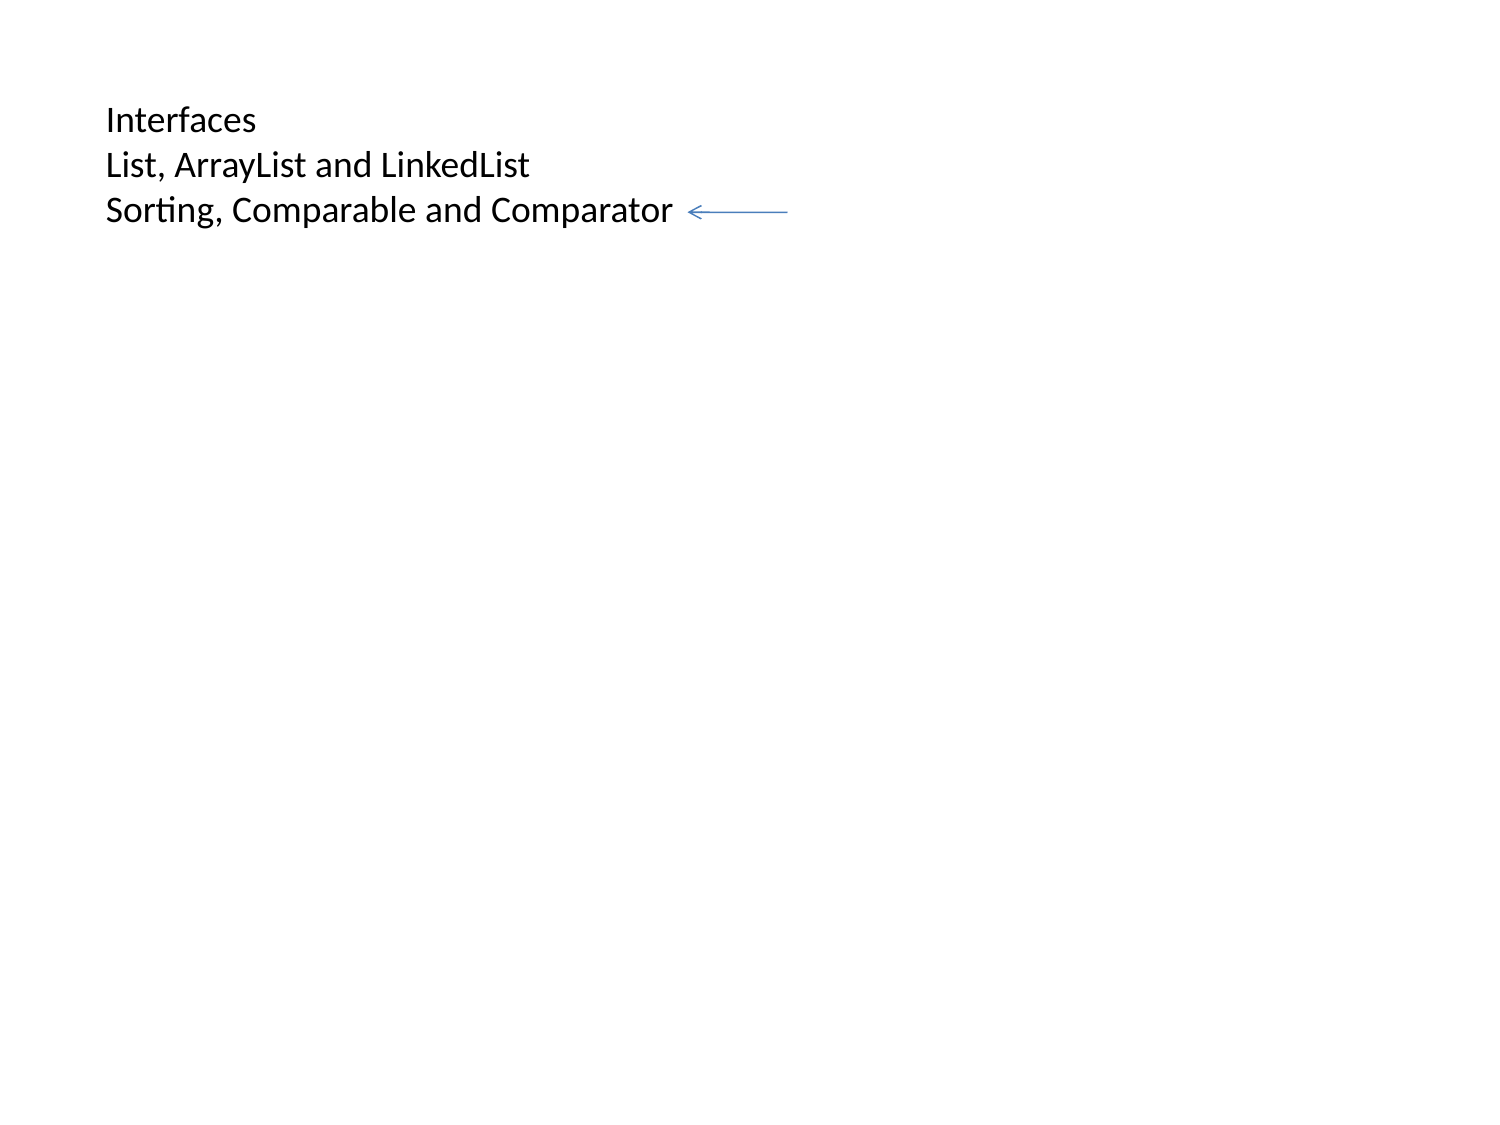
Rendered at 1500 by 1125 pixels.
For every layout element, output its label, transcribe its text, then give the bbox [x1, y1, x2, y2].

text_box Interfaces List, ArrayList and LinkedList Sorting, Comparable and Comparator [91, 87, 689, 238]
